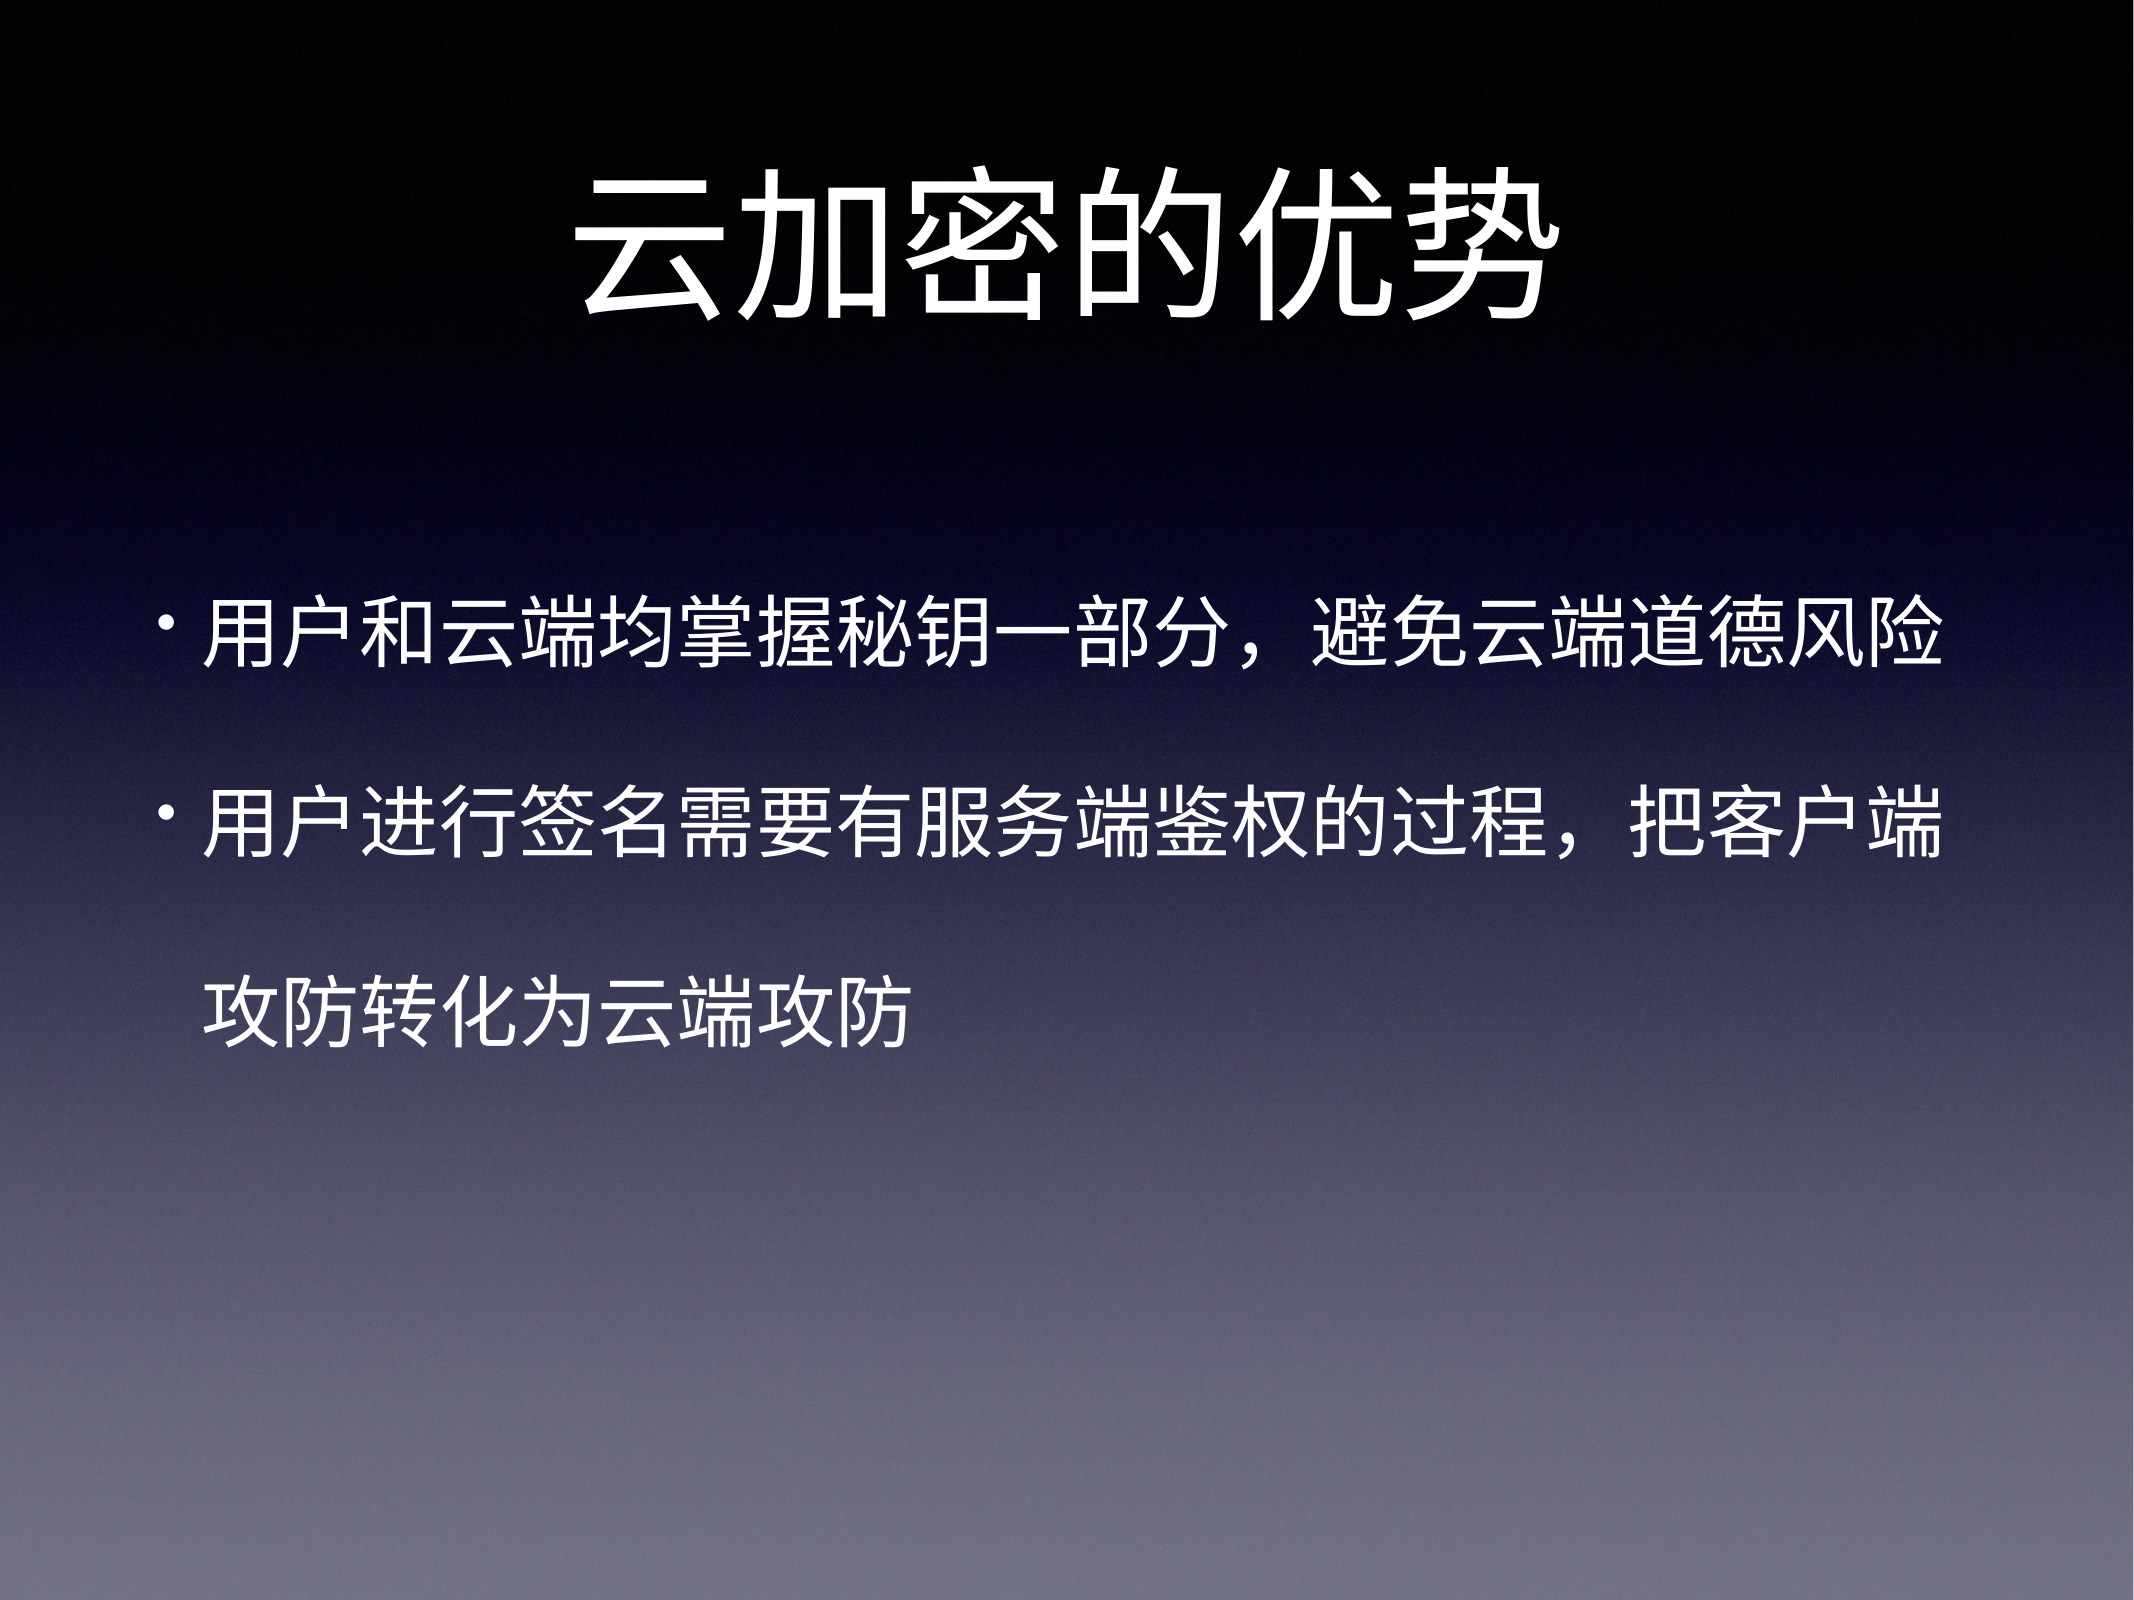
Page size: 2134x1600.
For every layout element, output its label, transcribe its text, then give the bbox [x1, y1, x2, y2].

picture [0, 0, 2134, 1600]
title 云加密的优势 [155, 66, 1978, 416]
text_box 用户和云端均掌握秘钥一部分，避免云端道德风险 用户进行签名需要有服务端鉴权的过程，把客户端攻防转化为云端攻防 [156, 391, 1978, 1492]
